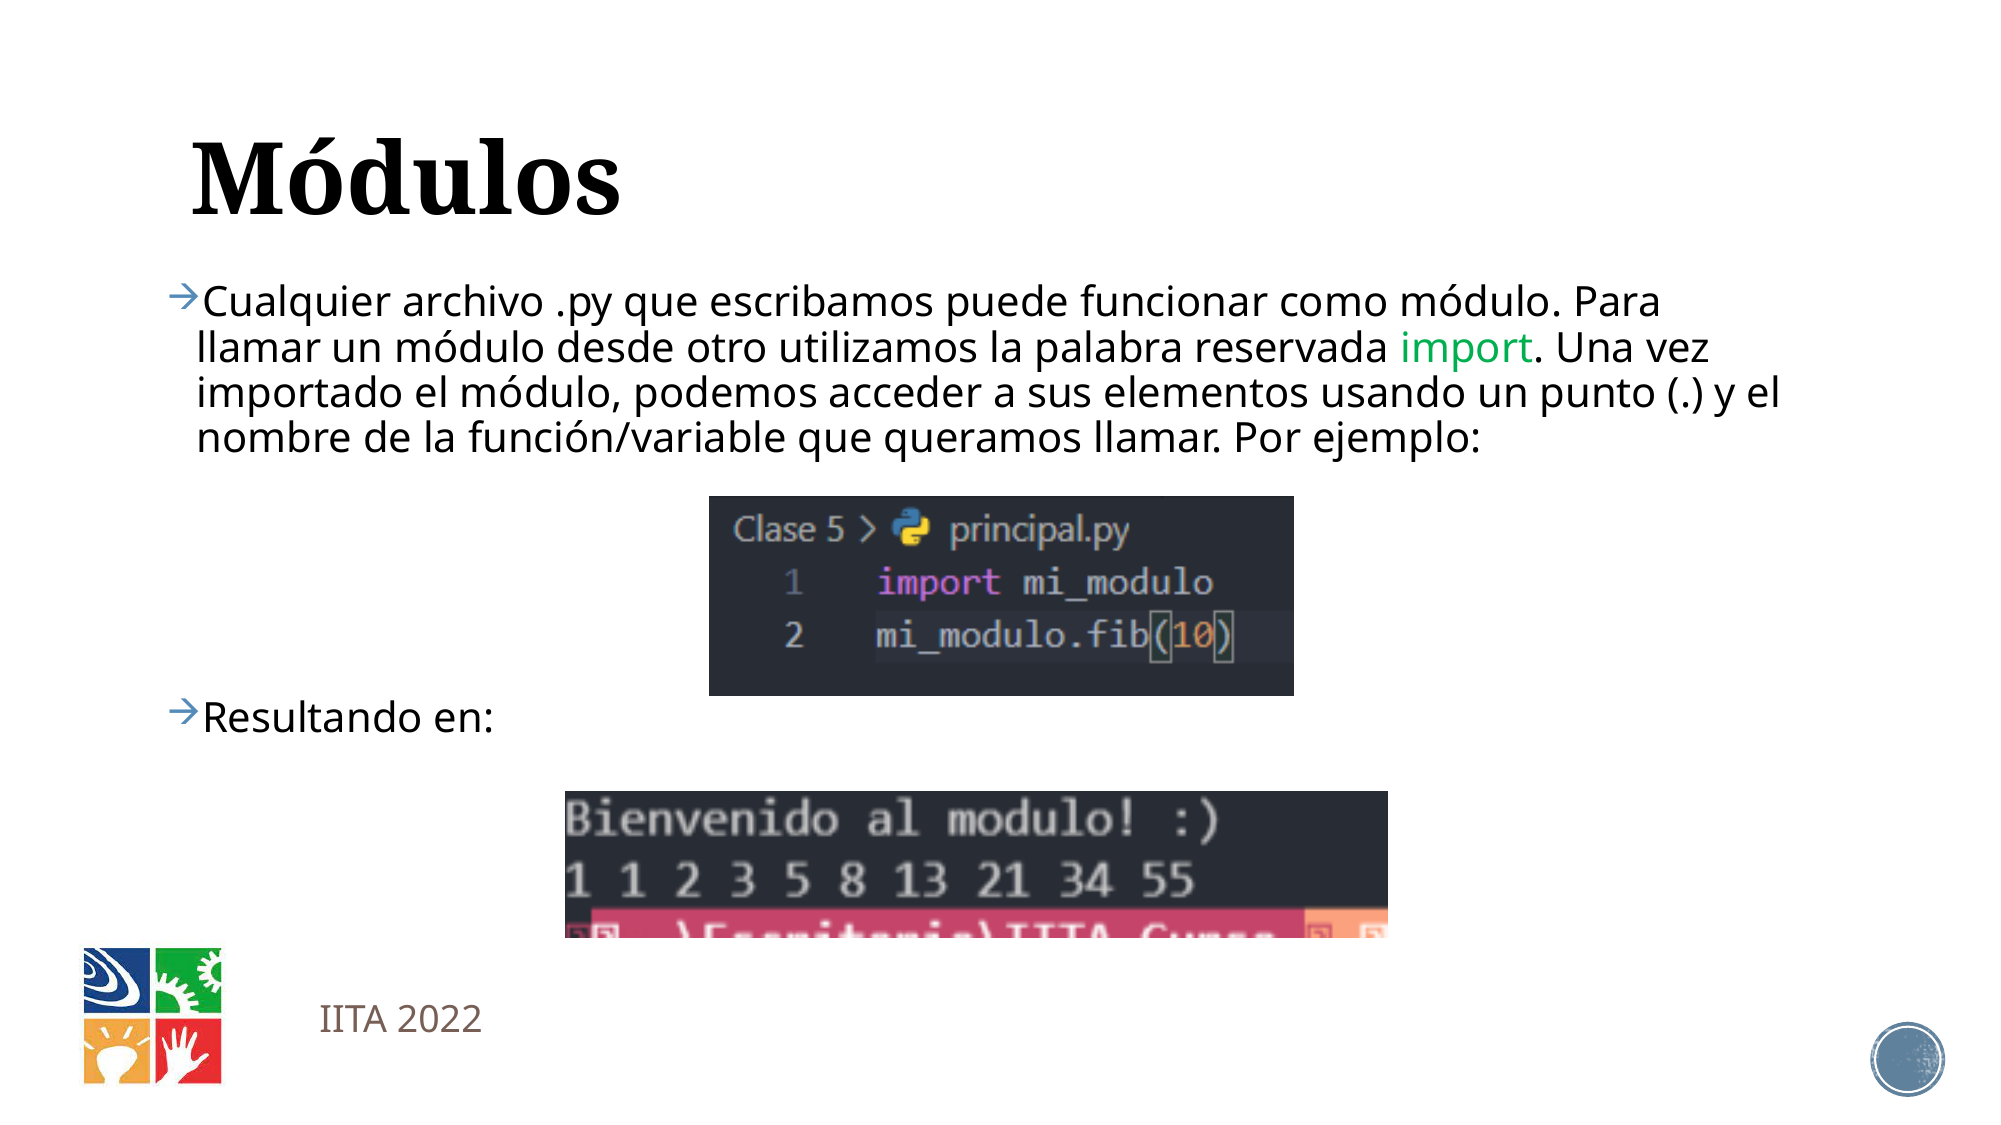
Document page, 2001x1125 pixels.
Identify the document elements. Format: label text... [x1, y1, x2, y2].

picture [709, 496, 1294, 696]
title Módulos [175, 20, 1826, 344]
picture [51, 943, 253, 1095]
list Cualquier archivo .py que escribamos puede funcionar como módulo. Para llamar un módulo desde otro utilizamos la palabra reservada import. Una vez importado el módulo, podemos acceder a sus elementos usando un punto (.) y el nombre de la función/variable que queramos llamar. Por ejemplo: Resultando en: [151, 273, 1802, 938]
text_box IITA 2022 [31, 937, 498, 1097]
picture [565, 791, 1388, 938]
